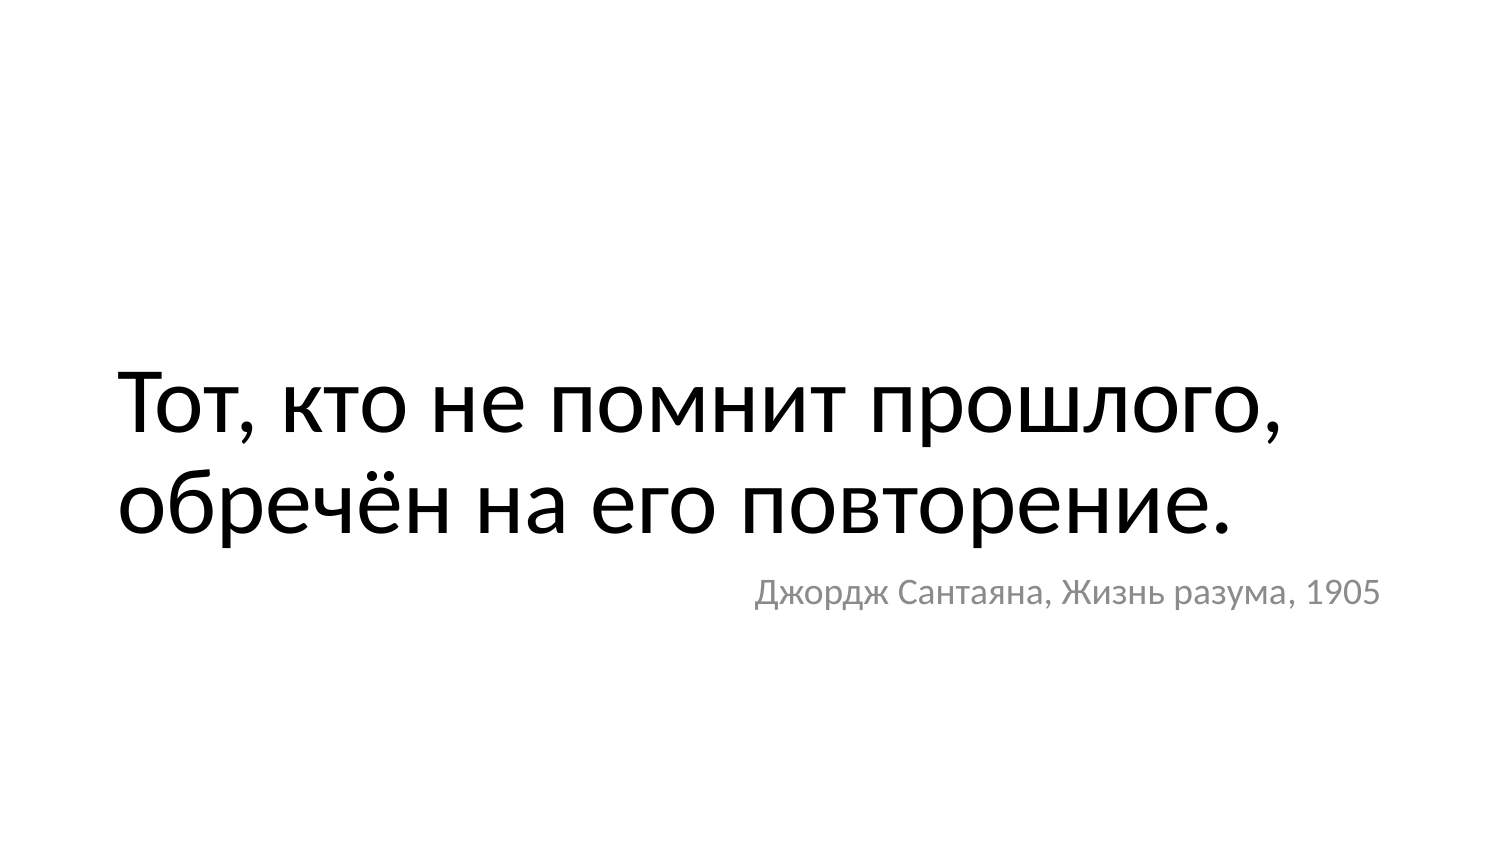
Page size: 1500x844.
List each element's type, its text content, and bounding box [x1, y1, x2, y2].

list Джордж Сантаяна, Жизнь разума, 1905 [102, 564, 1397, 750]
title Тот, кто не помнит прошлого, обречён на его повторение. [102, 210, 1397, 562]
